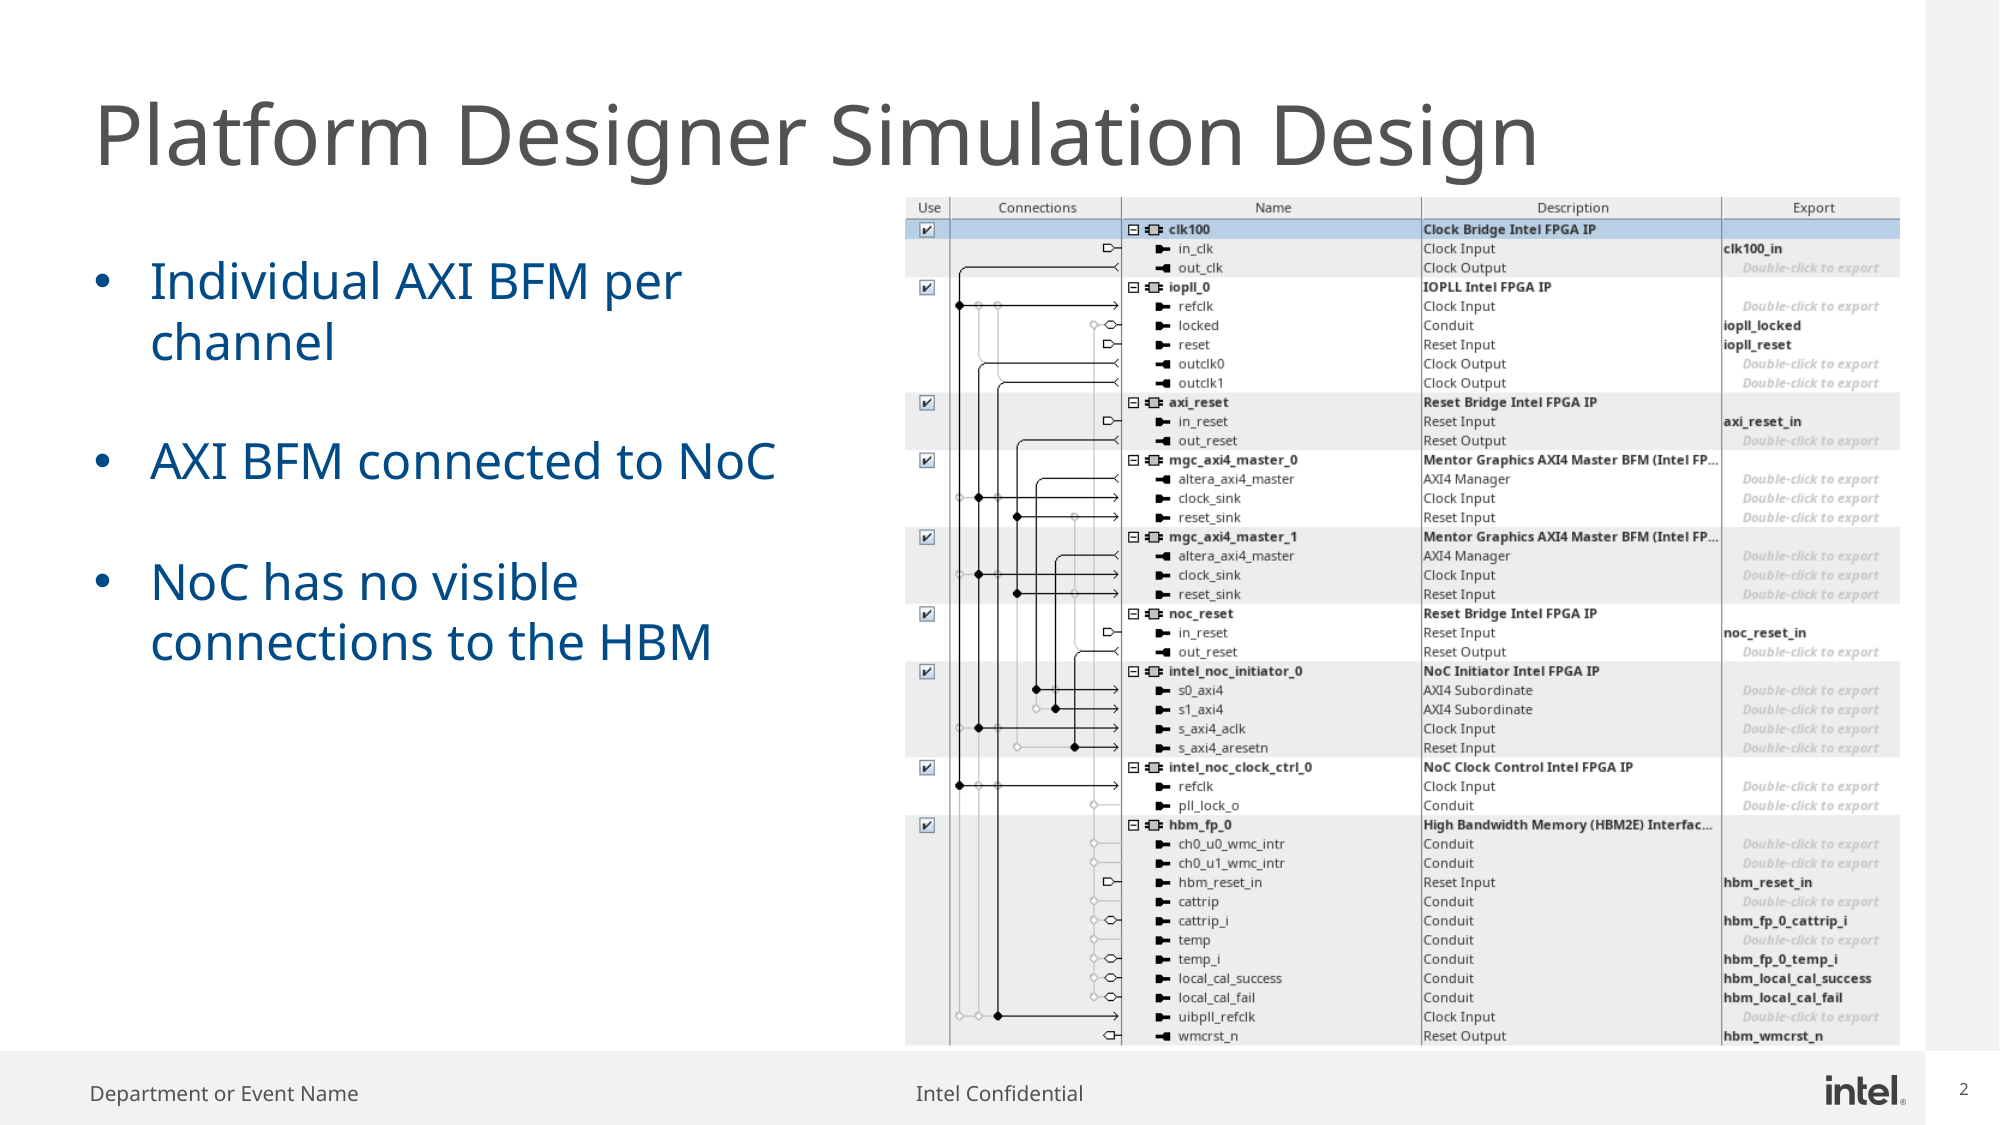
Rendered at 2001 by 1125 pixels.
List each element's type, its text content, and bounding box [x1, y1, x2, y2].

picture [1826, 1075, 1906, 1105]
title Platform Designer Simulation Design [93, 93, 1901, 251]
text_box Individual AXI BFM per channel AXI BFM connected to NoC NoC has no visible connections to the HBM [93, 249, 831, 670]
picture [905, 197, 1901, 1049]
